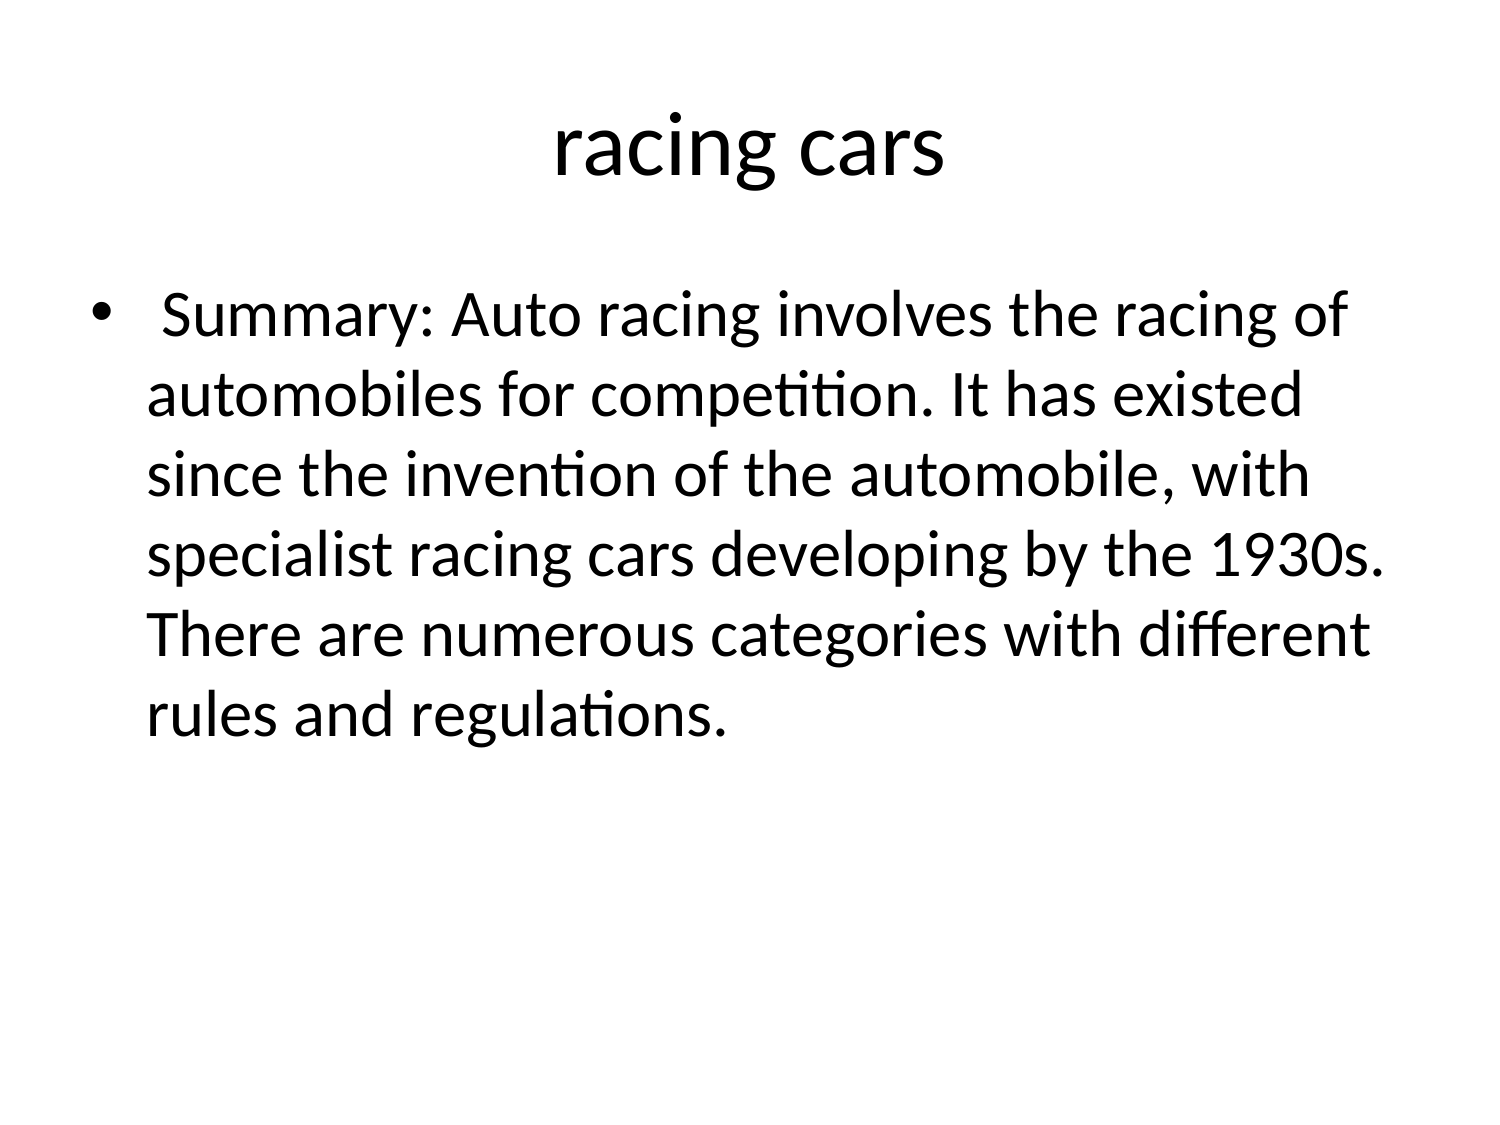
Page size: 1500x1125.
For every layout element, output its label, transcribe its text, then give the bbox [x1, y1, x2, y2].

list Summary: Auto racing involves the racing of automobiles for competition. It has existed since the invention of the automobile, with specialist racing cars developing by the 1930s. There are numerous categories with different rules and regulations. [75, 262, 1425, 1005]
title racing cars [75, 45, 1425, 233]
